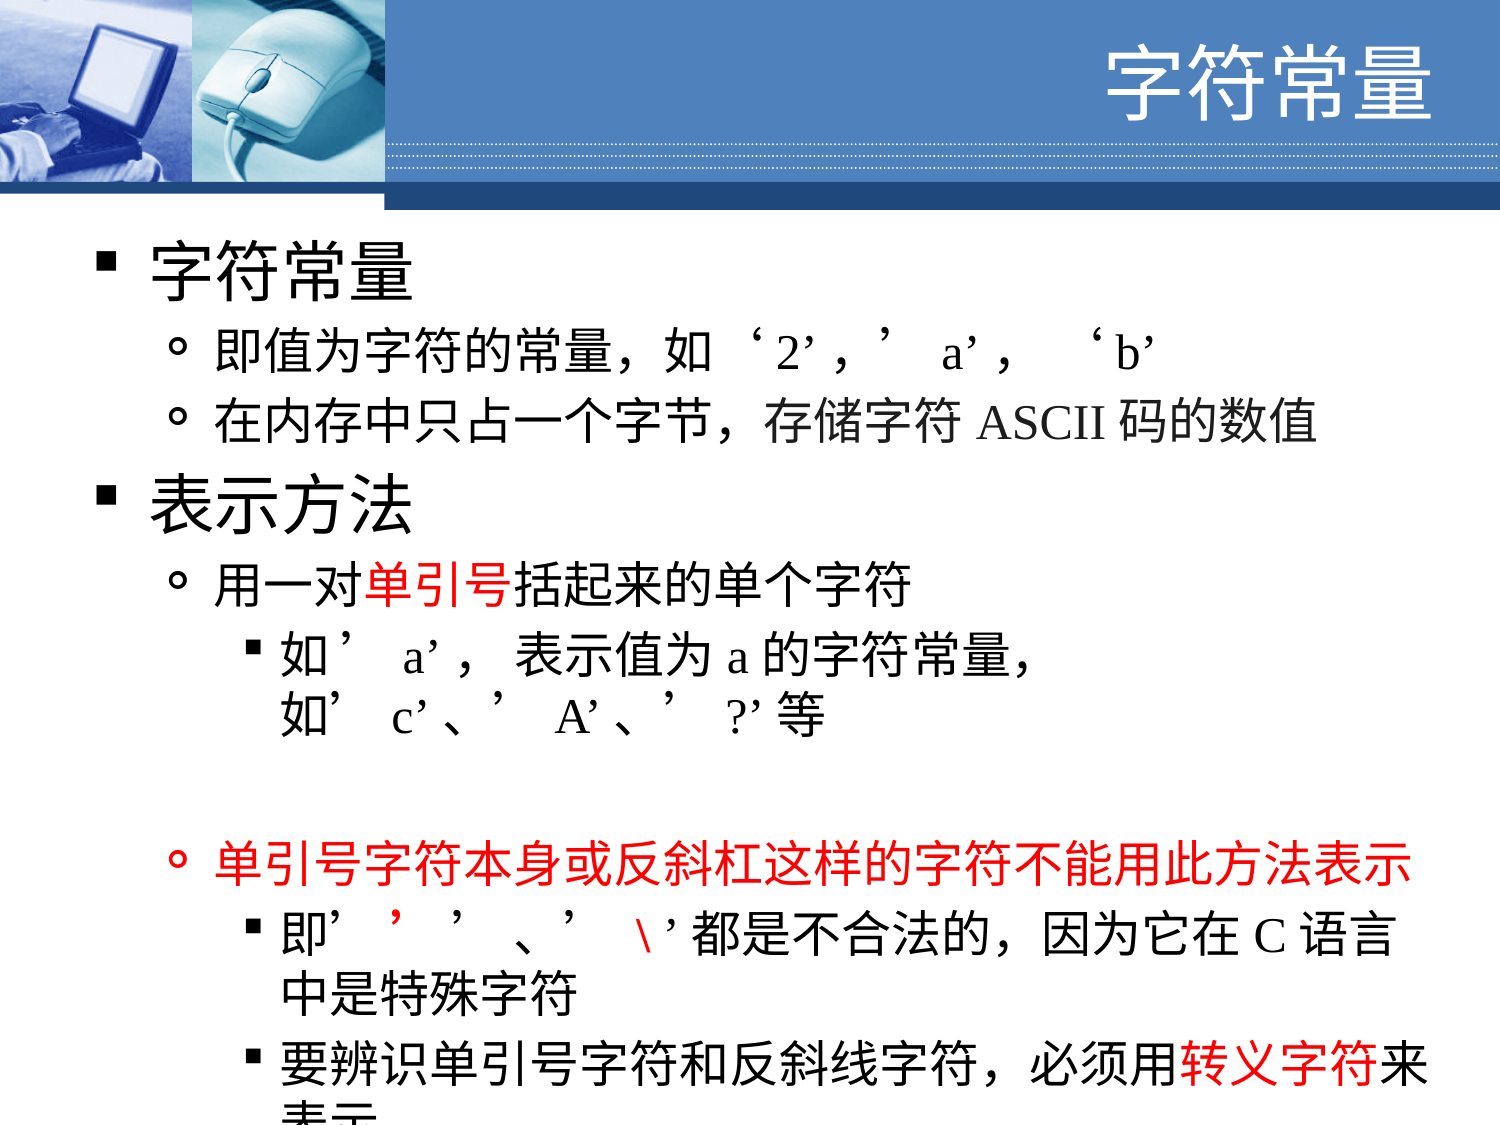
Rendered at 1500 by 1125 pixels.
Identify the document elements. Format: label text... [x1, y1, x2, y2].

title 字符常量 [412, 37, 1451, 126]
list 字符常量 即值为字符的常量，如‘2’，’a’， ‘b’ 在内存中只占一个字节，存储字符ASCII码的数值 表示方法 用一对单引号括起来的单个字符 如 ’a’， 表示值为a的字符常量，如’c’、’A’、’?’等 单引号字符本身或反斜杠这样的字符不能用此方法表示 即’ ’ ’ 、’ \ ’都是不合法的，因为它在C语言中是特殊字符 要辨识单引号字符和反斜线字符，必须用转义字符来表示 [76, 222, 1456, 1012]
picture [0, 0, 385, 181]
